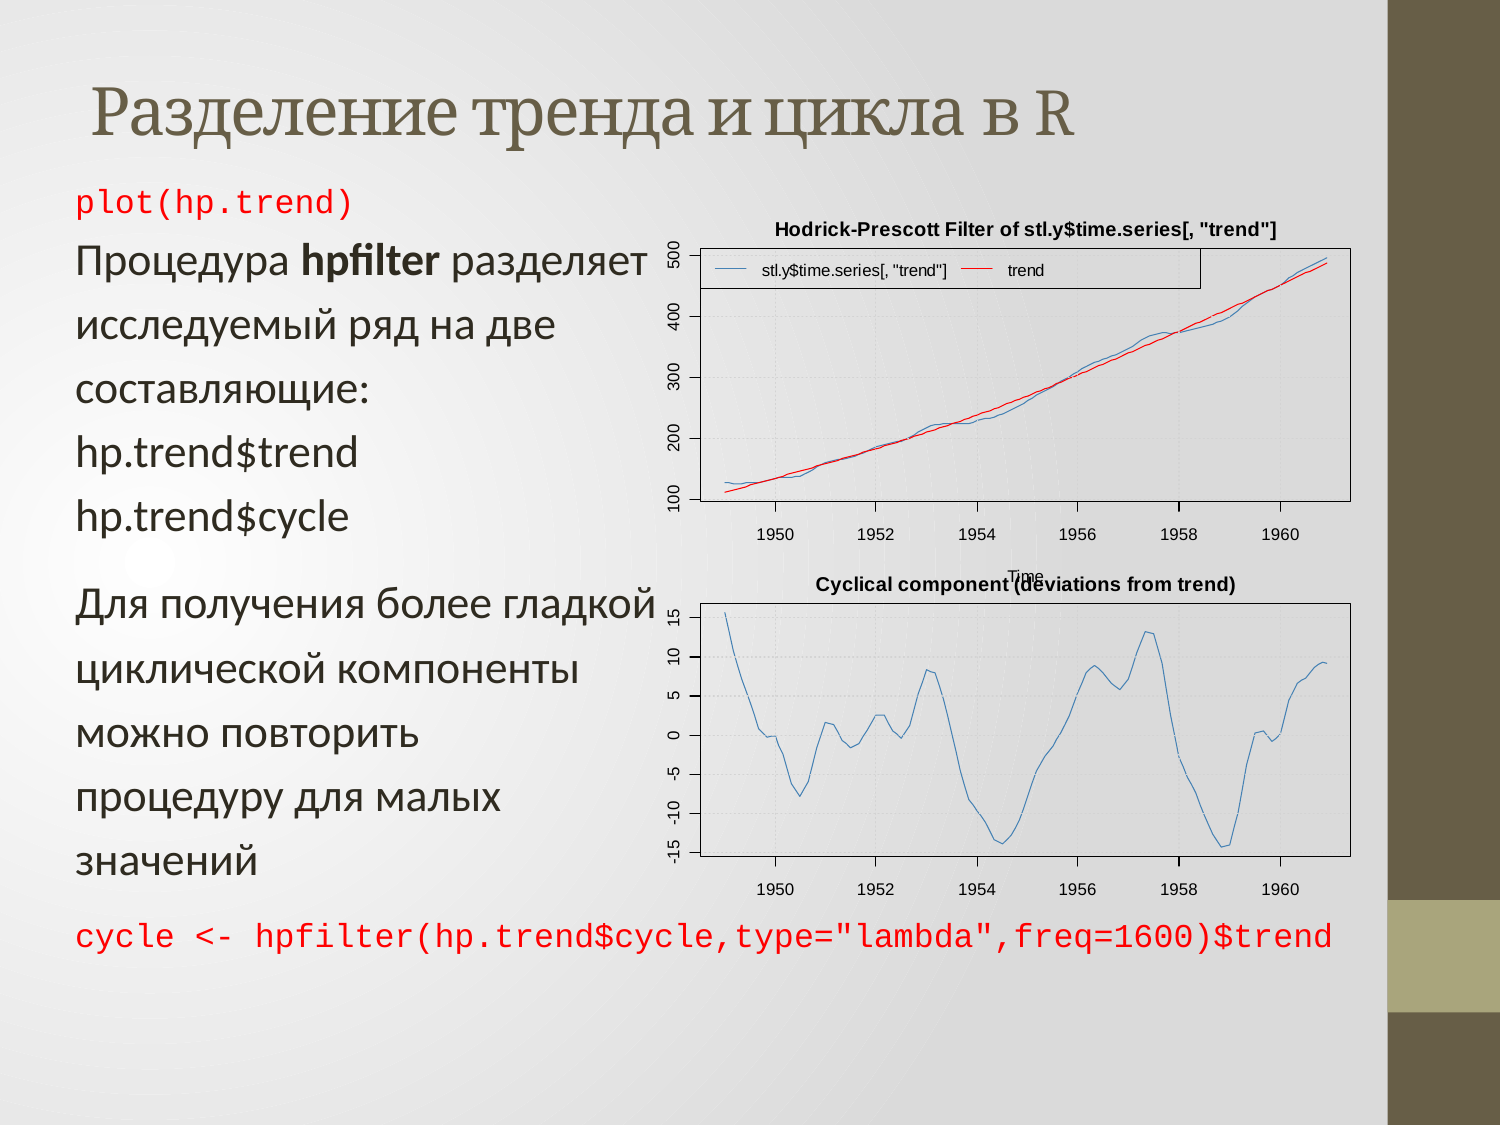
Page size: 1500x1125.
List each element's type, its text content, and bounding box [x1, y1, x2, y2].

picture [659, 207, 1371, 918]
title Разделение тренда и цикла в R [75, 45, 1325, 173]
